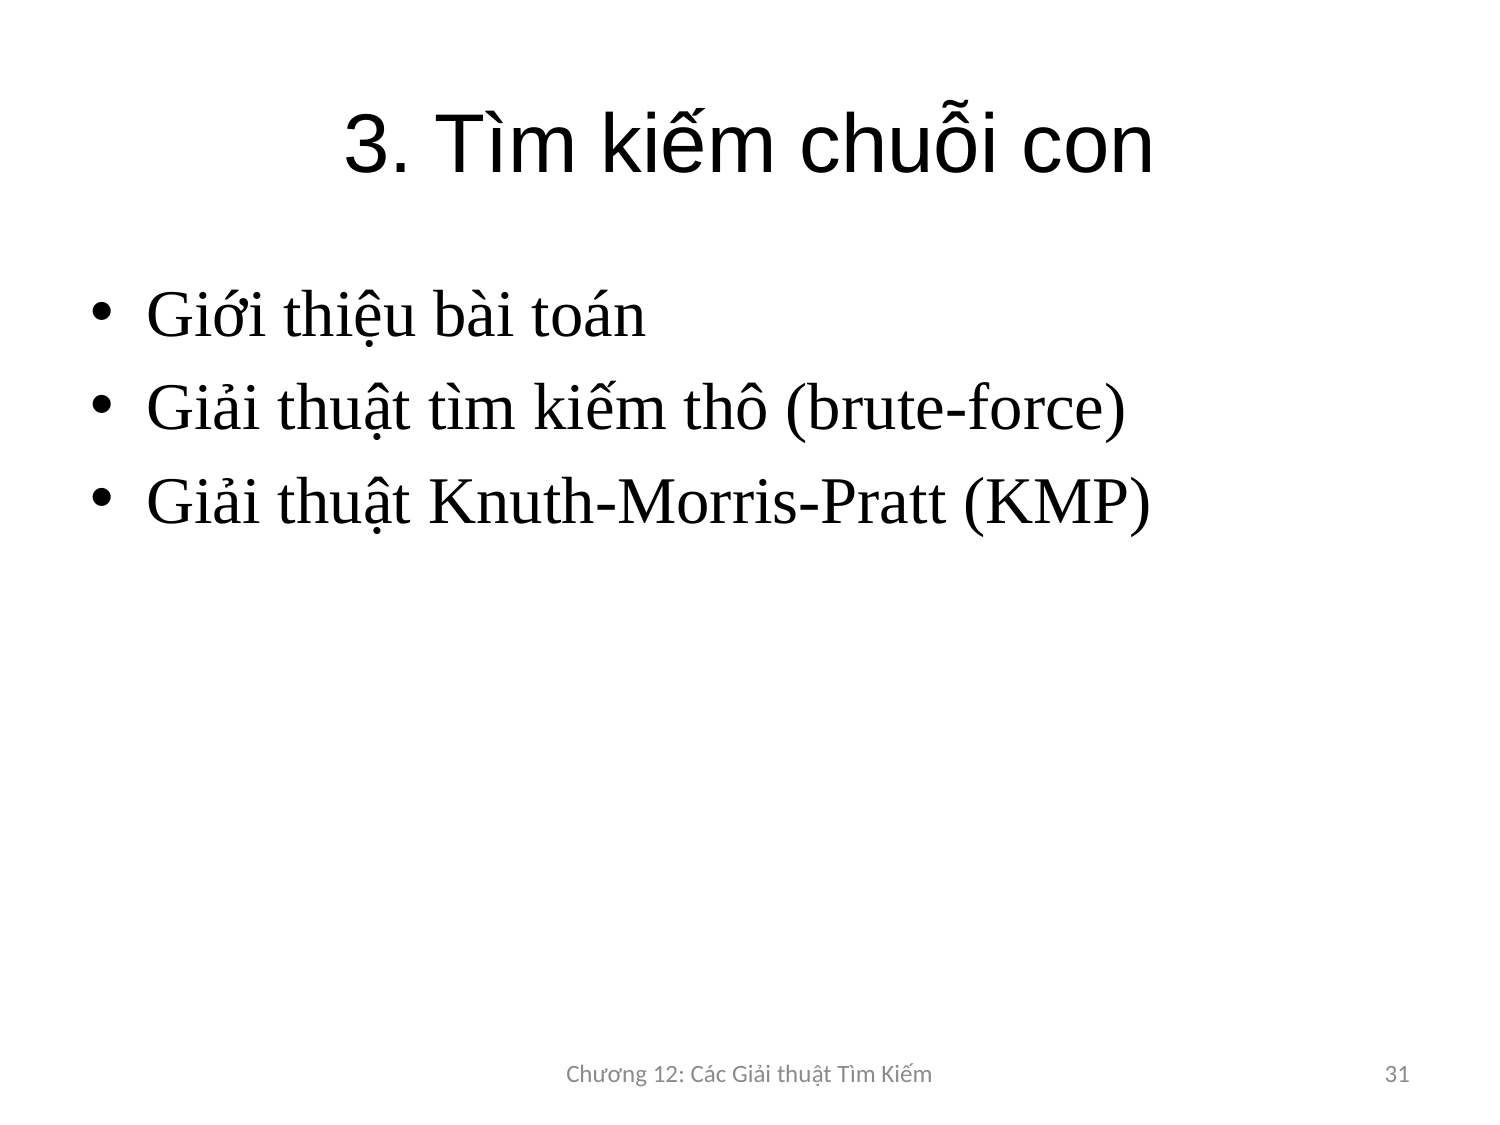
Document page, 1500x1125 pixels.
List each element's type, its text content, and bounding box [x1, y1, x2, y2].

slide_number 31 [1074, 1042, 1425, 1103]
footer Chương 12: Các Giải thuật Tìm Kiếm [512, 1042, 988, 1103]
title 3. Tìm kiếm chuỗi con [75, 45, 1425, 233]
list Giới thiệu bài toán Giải thuật tìm kiếm thô (brute-force) Giải thuật Knuth-Morris-Pratt (KMP) [75, 262, 1425, 1005]
